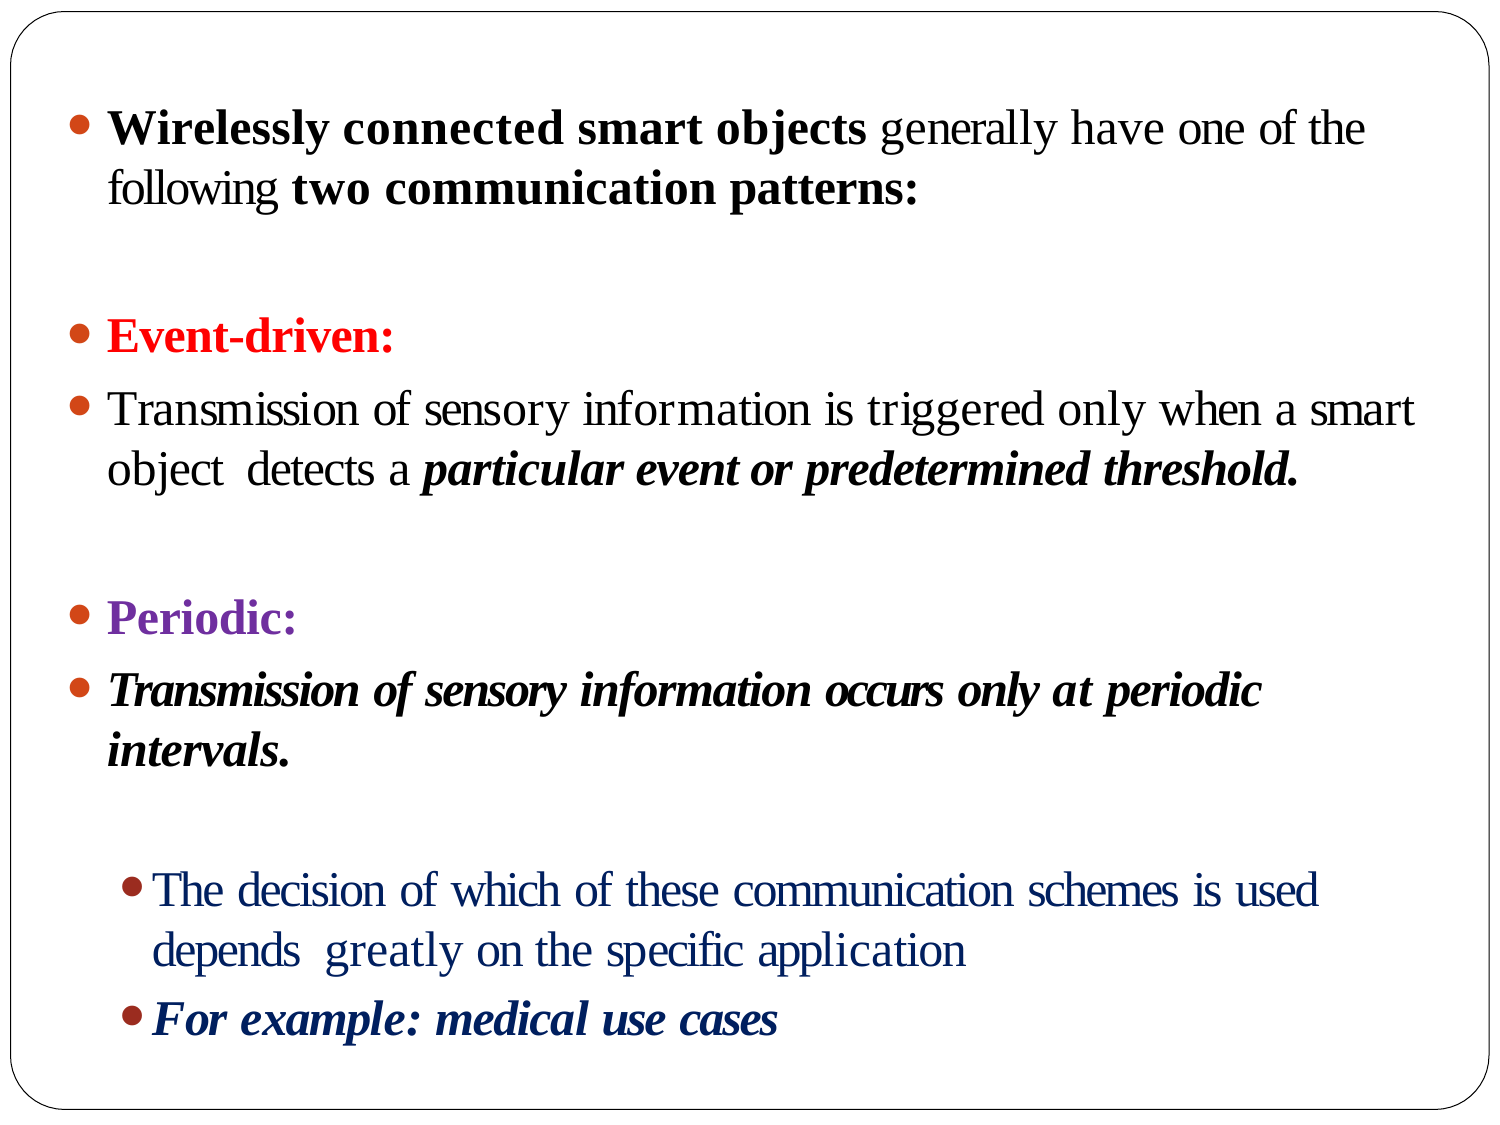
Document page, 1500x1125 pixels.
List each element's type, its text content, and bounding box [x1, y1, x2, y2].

text_box Wirelessly connected smart objects generally have one of the following two communication patterns: Event-driven: Transmission of sensory information is triggered only when a smart object detects a particular event or predetermined threshold. Periodic: Transmission of sensory information occurs only at periodic intervals. The decision of which of these communication schemes is used depends greatly on the specific application For example: medical use cases [59, 92, 1450, 1045]
